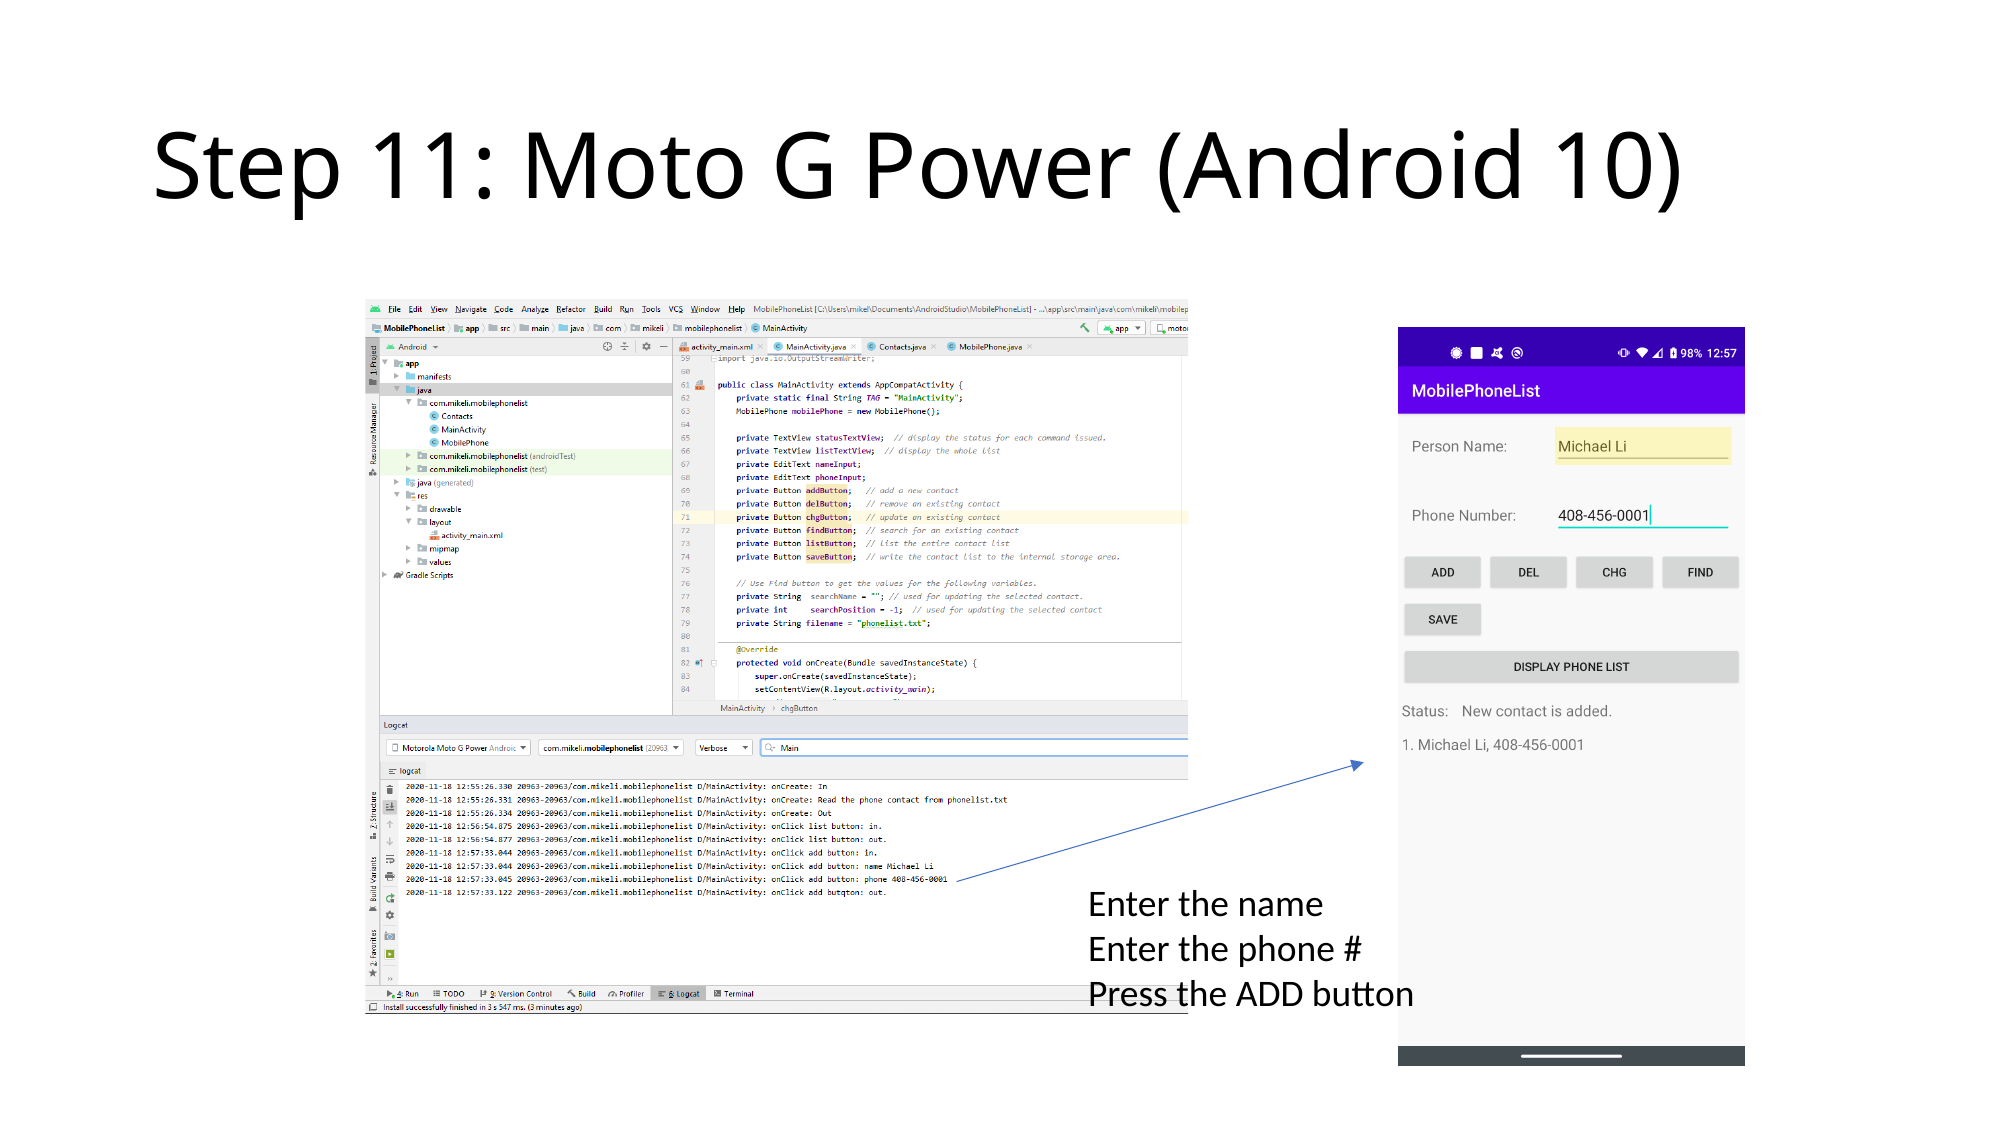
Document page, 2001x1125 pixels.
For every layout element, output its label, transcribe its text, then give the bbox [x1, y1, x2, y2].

picture [1398, 327, 1745, 1066]
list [365, 299, 1189, 1014]
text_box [956, 762, 1364, 882]
title Step 11: Moto G Power (Android 10) [137, 59, 1863, 278]
text_box Enter the name Enter the phone # Press the ADD button [1073, 871, 1398, 1022]
